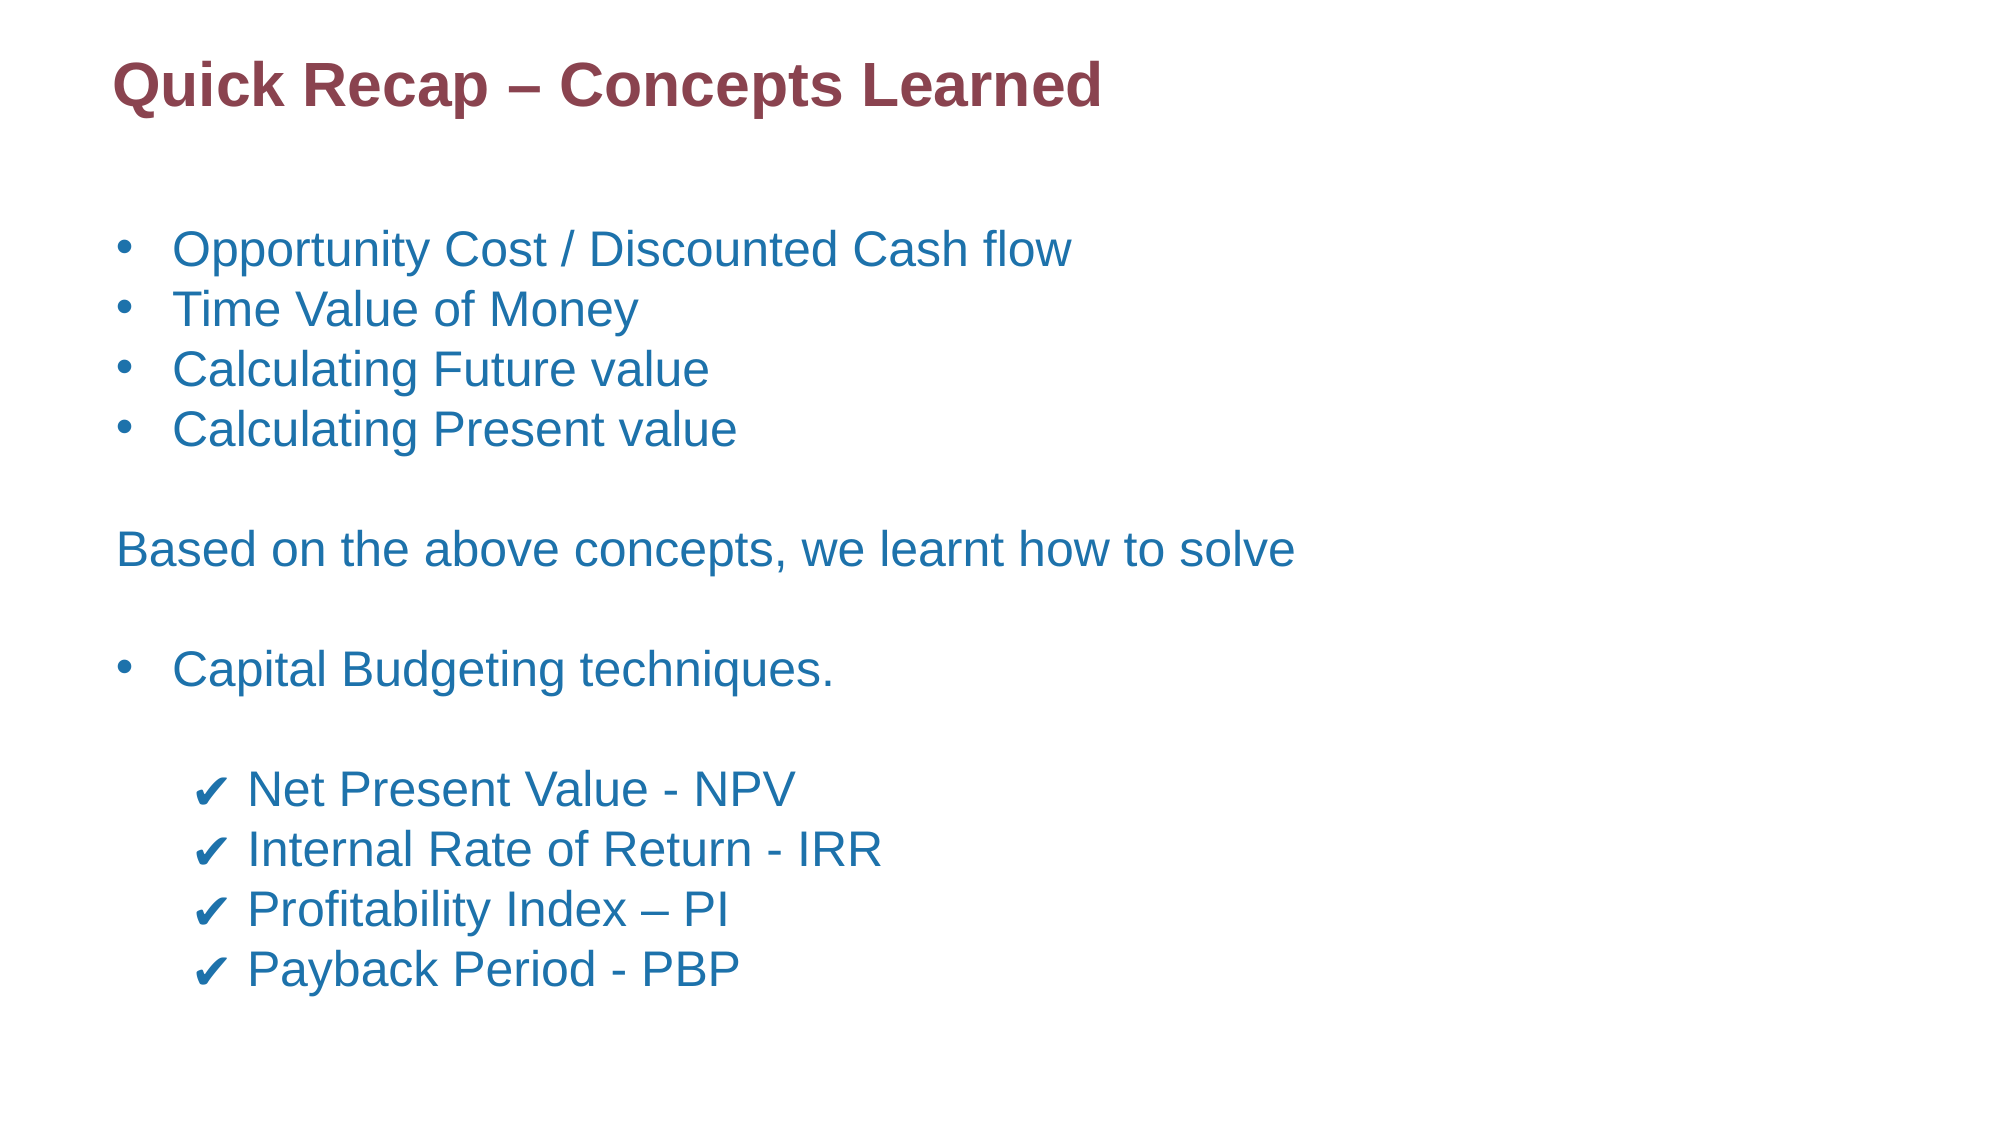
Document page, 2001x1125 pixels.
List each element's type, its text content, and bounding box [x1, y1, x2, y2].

text_box Opportunity Cost / Discounted Cash flow Time Value of Money Calculating Future value Calculating Present value Based on the above concepts, we learnt how to solve Capital Budgeting techniques. Net Present Value - NPV Internal Rate of Return - IRR Profitability Index – PI Payback Period - PBP [100, 149, 1743, 1065]
text_box Quick Recap – Concepts Learned [100, 51, 1395, 122]
